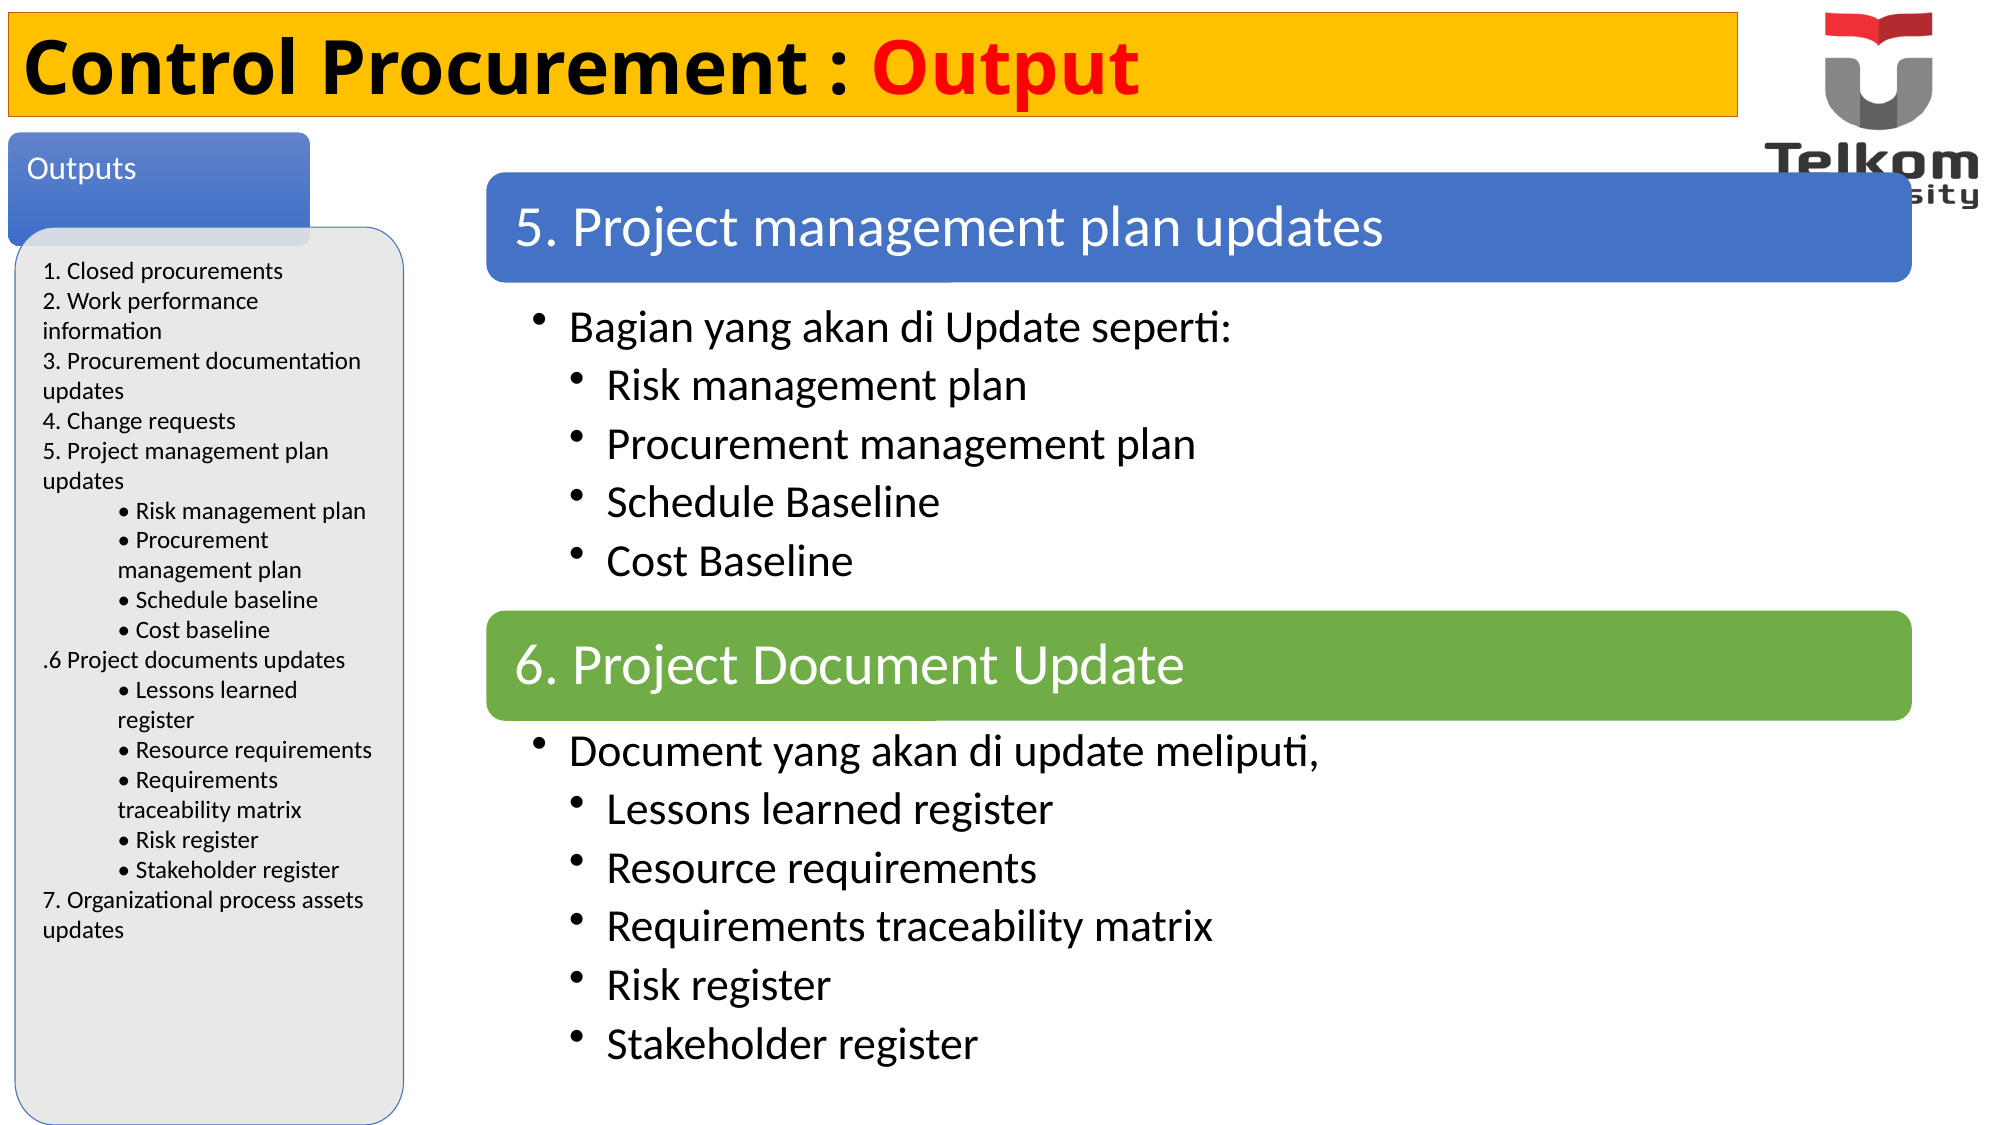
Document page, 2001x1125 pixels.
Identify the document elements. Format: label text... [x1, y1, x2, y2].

text_box Control Procurement : Output [8, 12, 1738, 117]
picture [1764, 12, 1978, 209]
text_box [486, 172, 1912, 1106]
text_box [8, 132, 404, 1125]
